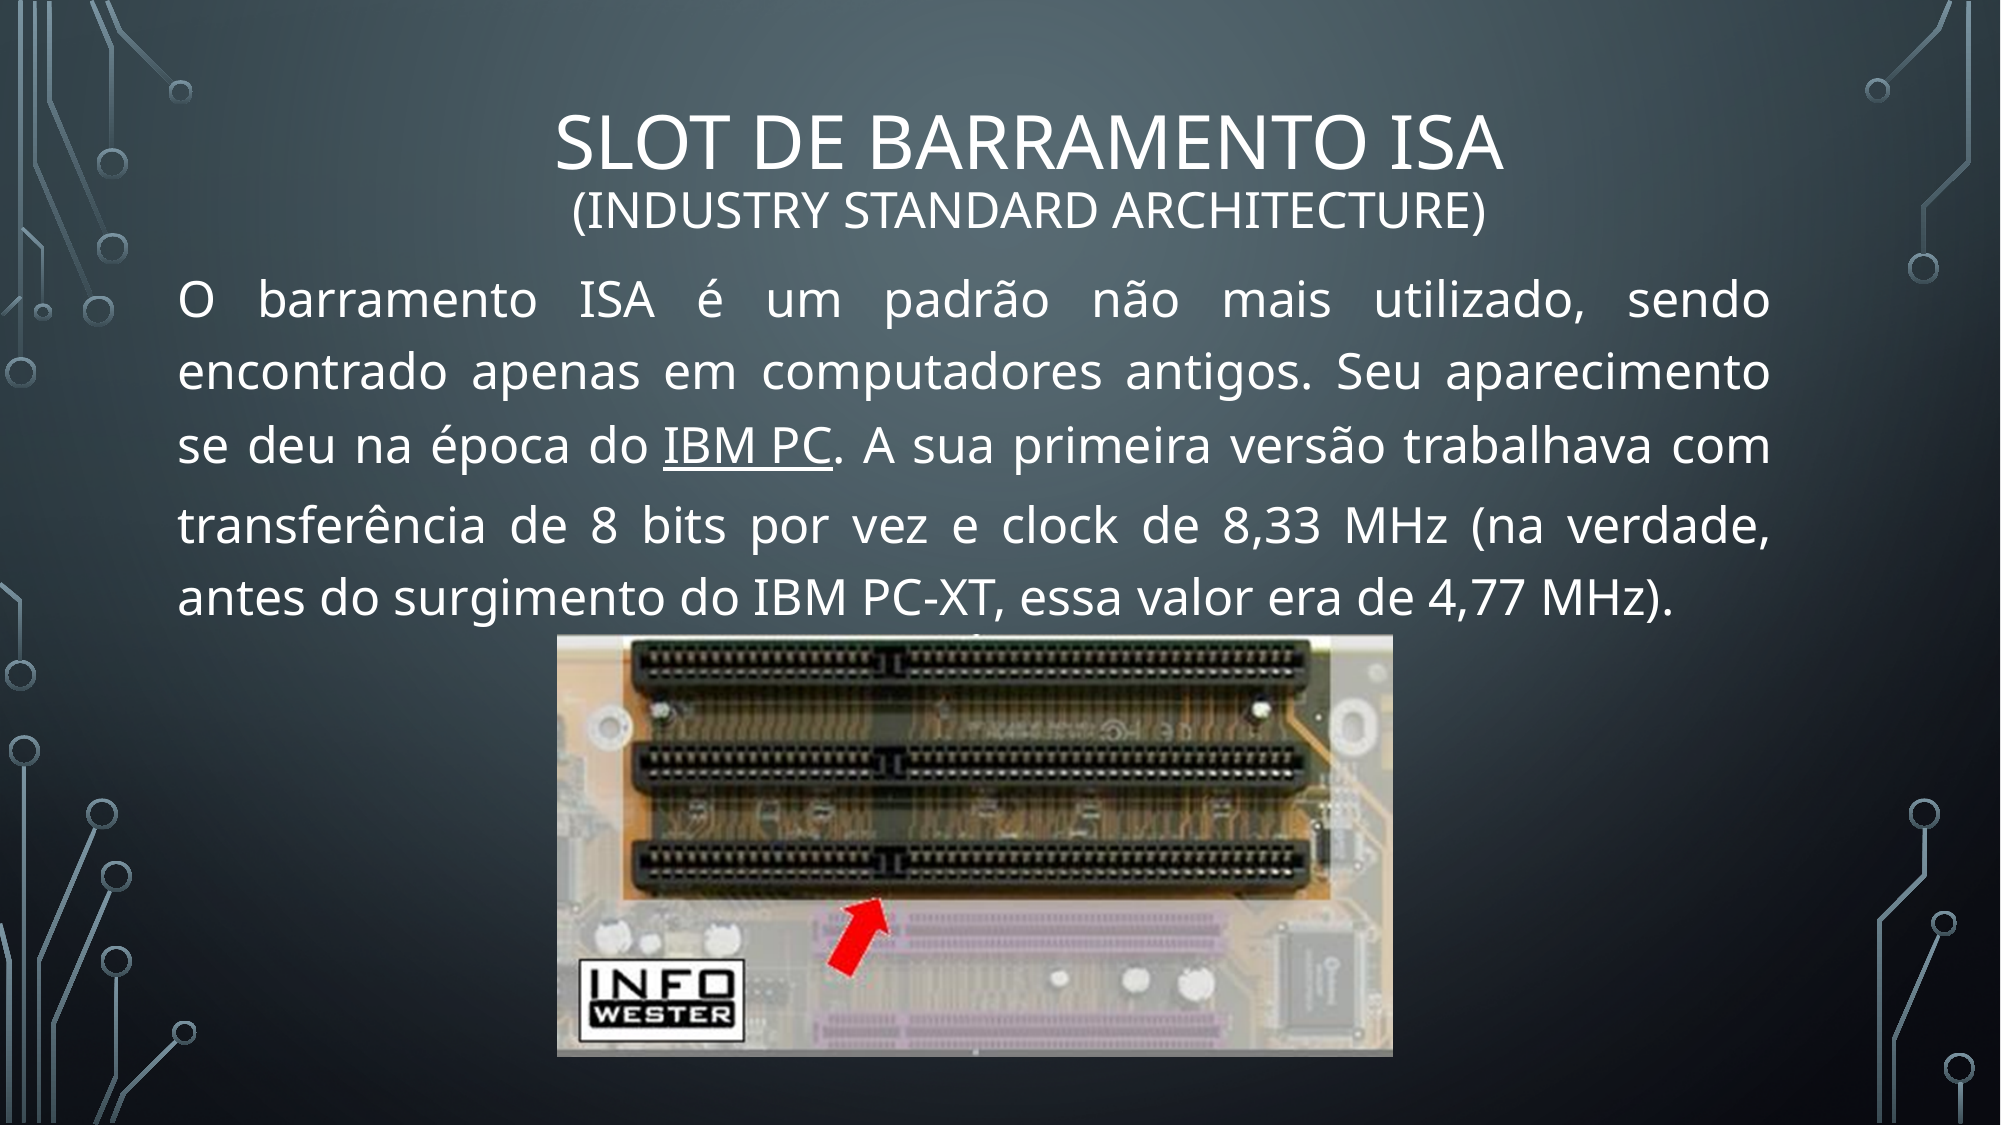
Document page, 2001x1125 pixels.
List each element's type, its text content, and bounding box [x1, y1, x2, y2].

picture [557, 634, 1393, 1057]
list O barramento ISA é um padrão não mais utilizado, sendo encontrado apenas em computadores antigos. Seu aparecimento se deu na época do IBM PC. A sua primeira versão trabalhava com transferência de 8 bits por vez e clock de 8,33 MHz (na verdade, antes do surgimento do IBM PC-XT, essa valor era de 4,77 MHz). [162, 248, 1788, 830]
title Slot de Barramento ISA (Industry Standard Architecture) [229, 69, 1830, 275]
